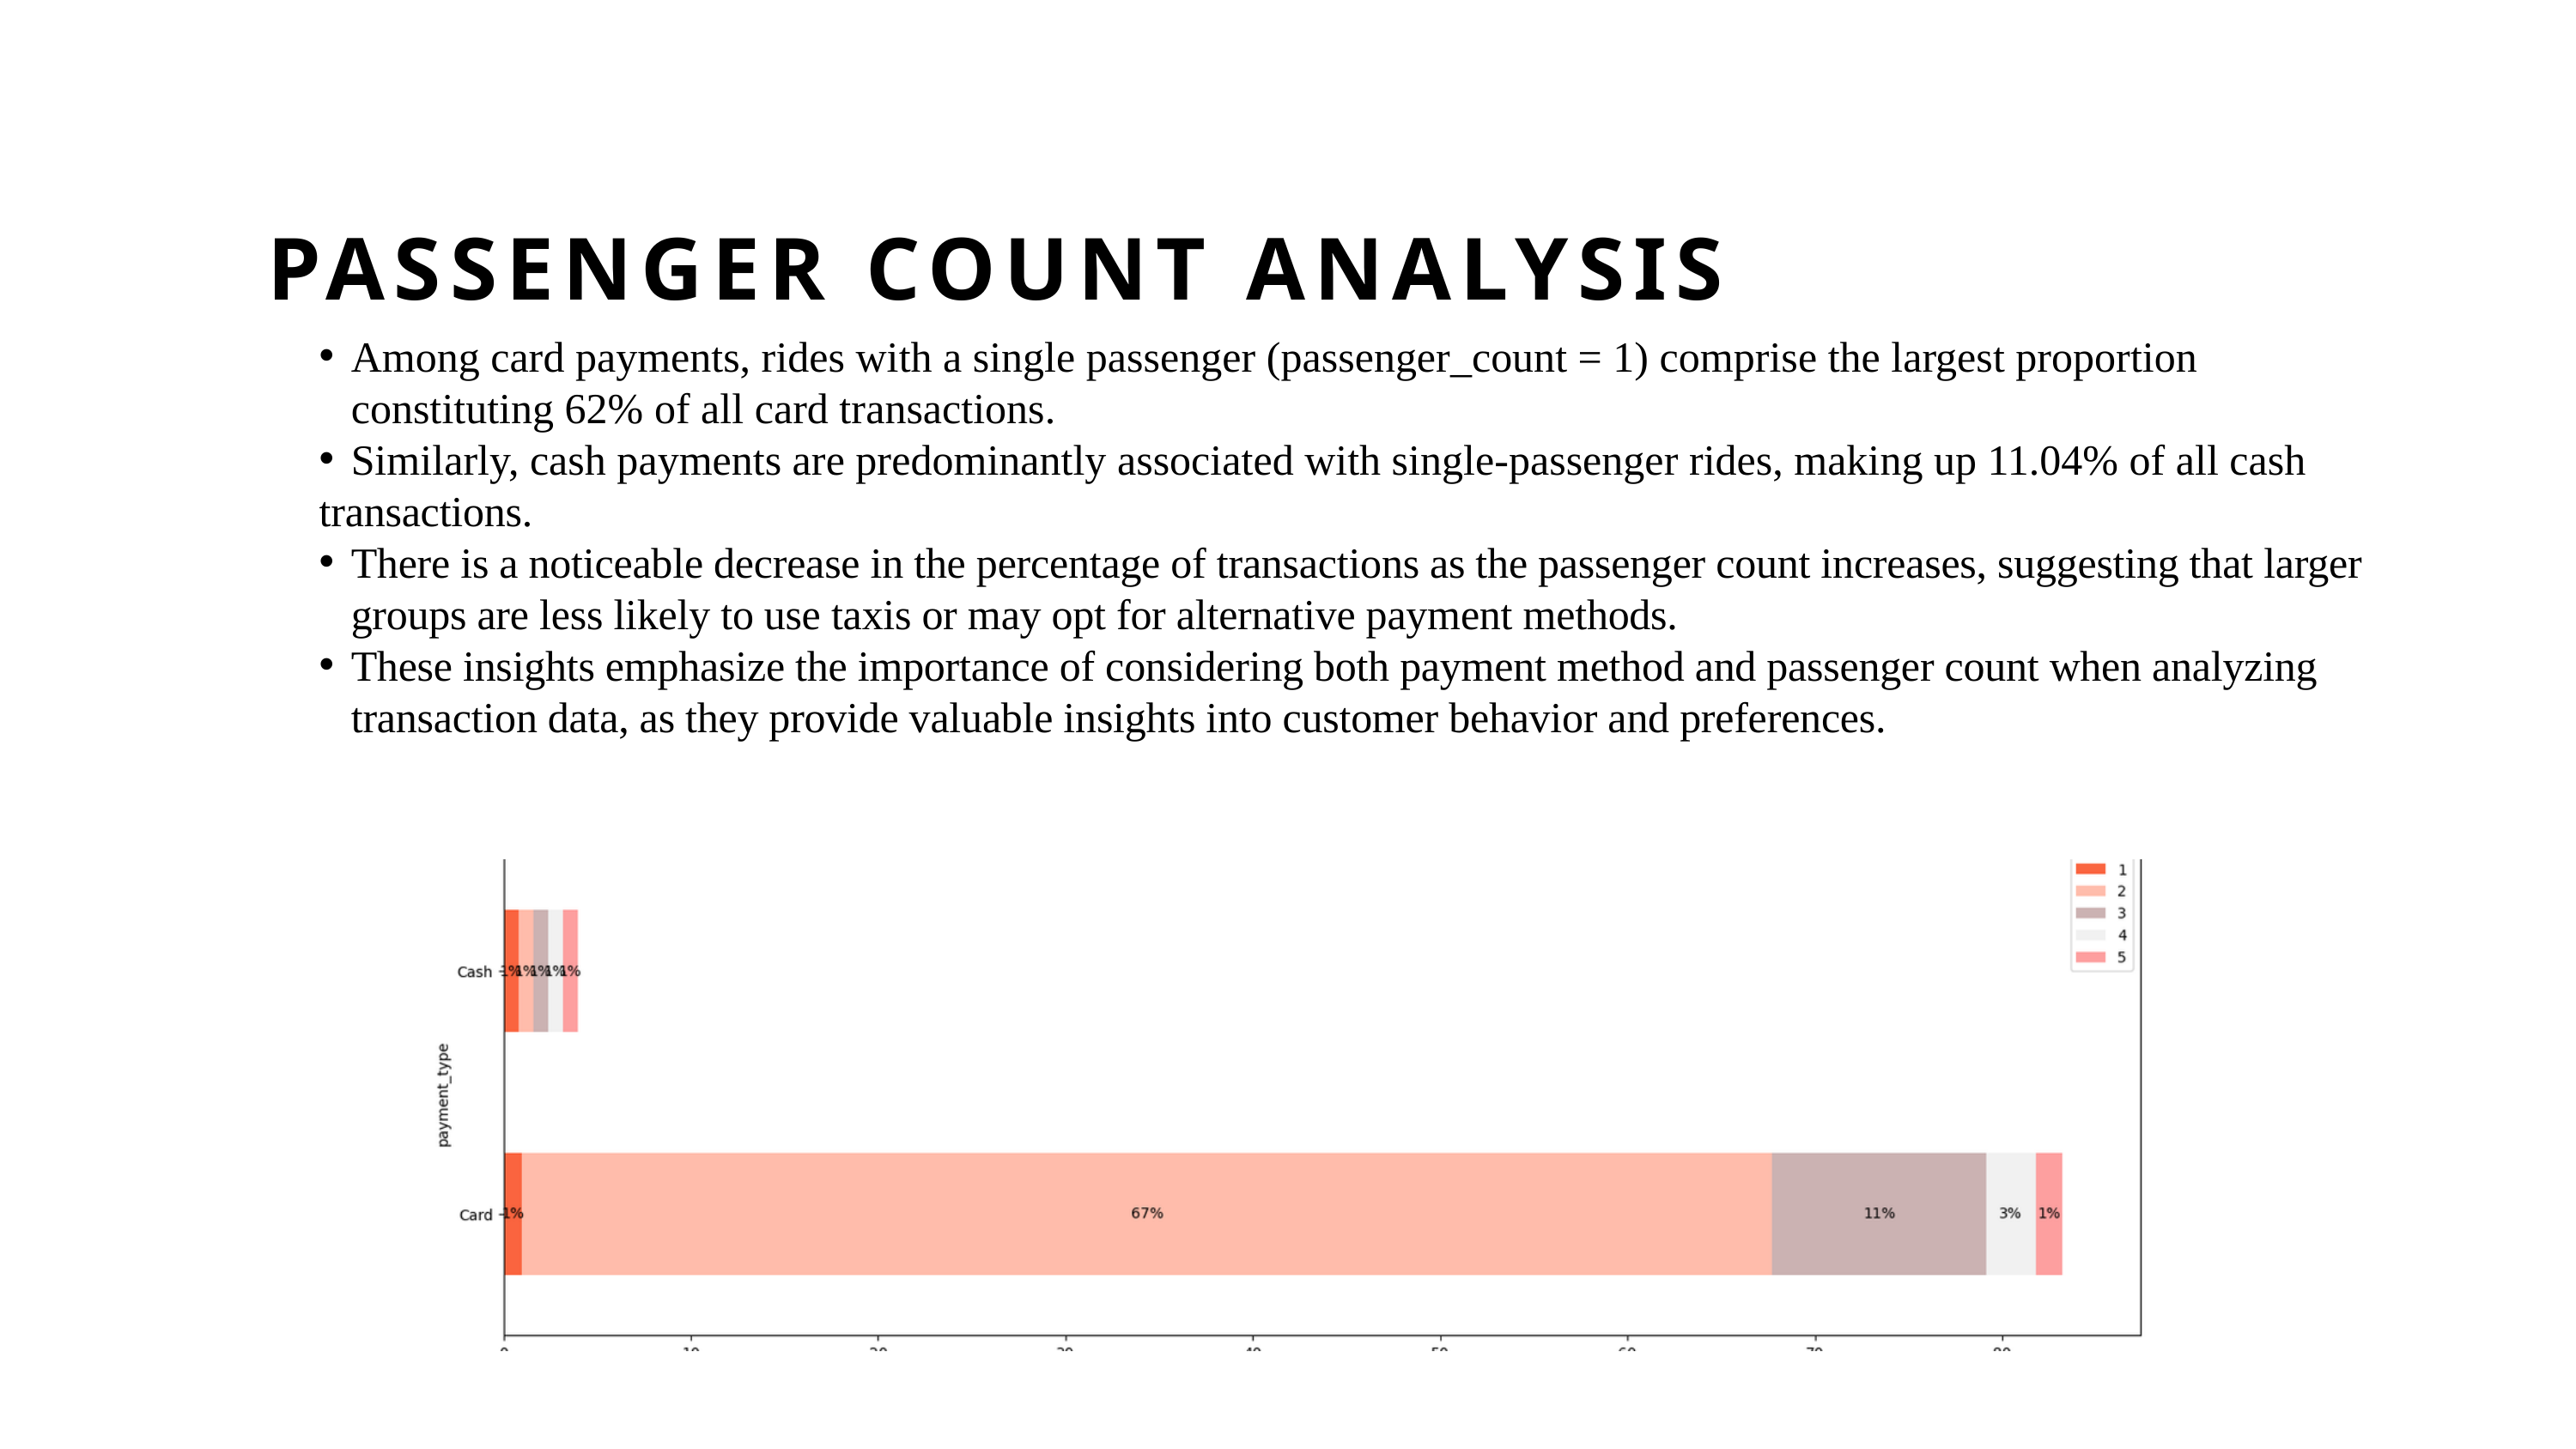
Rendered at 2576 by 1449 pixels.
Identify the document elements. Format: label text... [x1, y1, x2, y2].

text_box [426, 859, 2150, 1351]
text_box PASSENGER COUNT ANALYSIS [267, 214, 2308, 318]
text_box Among card payments, rides with a single passenger (passenger_count = 1) comprise the largest proportion constituting 62% of all card transactions. Similarly, cash payments are predominantly associated with single-passenger rides, making up 11.04% of all cash transactions. There is a noticeable decrease in the percentage of transactions as the passenger count increases, suggesting that larger groups are less likely to use taxis or may opt for alternative payment methods. These insights emphasize the importance of considering both payment method and passenger count when analyzing transaction data, as they provide valuable insights into customer behavior and preferences. [287, 329, 2400, 742]
